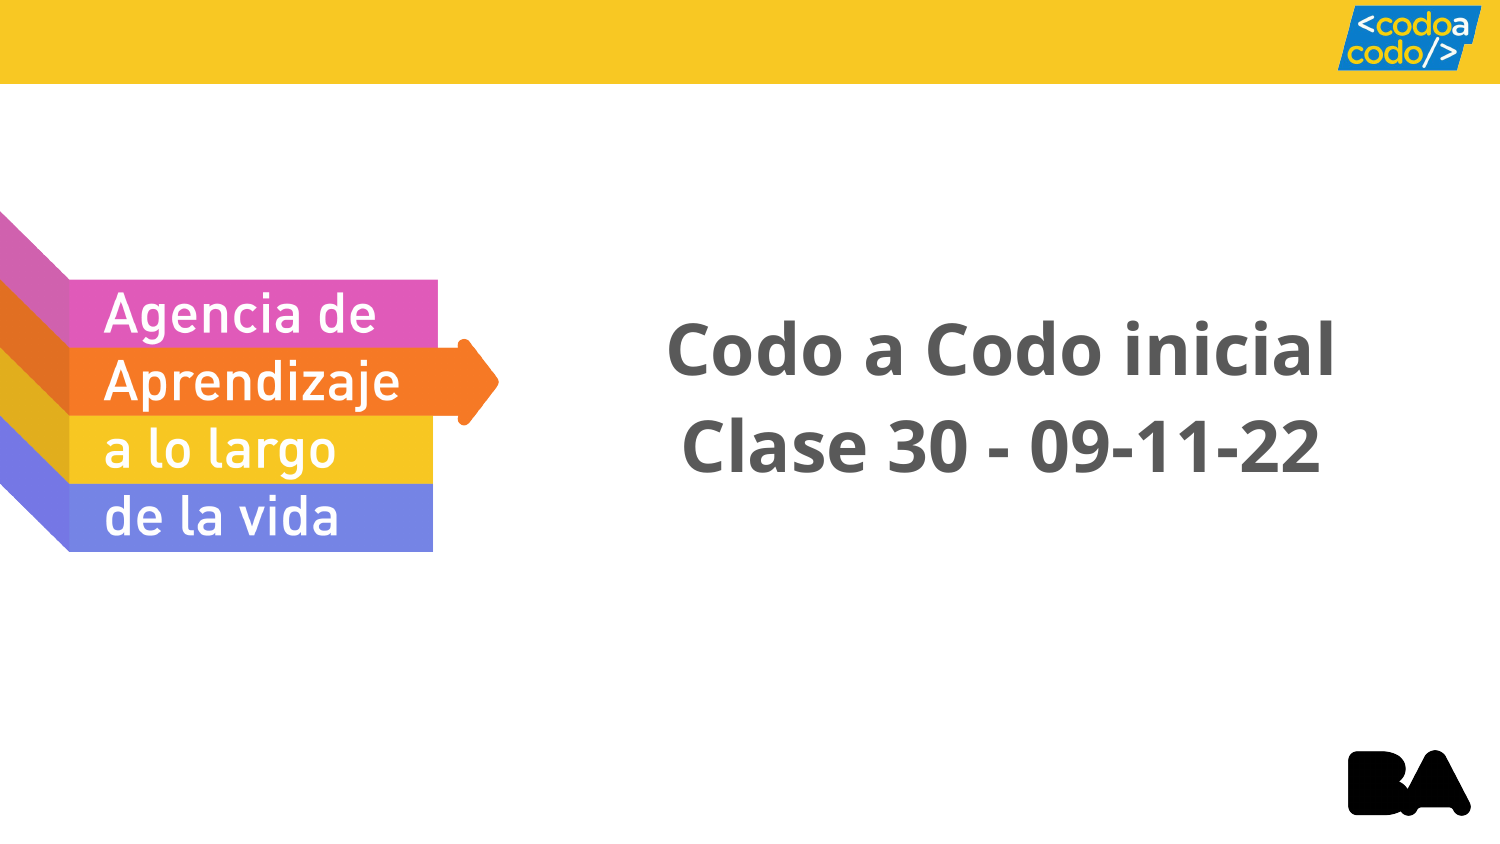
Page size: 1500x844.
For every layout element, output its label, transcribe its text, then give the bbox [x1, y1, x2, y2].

picture [1348, 750, 1471, 816]
picture [0, 211, 499, 552]
picture [1337, 5, 1482, 71]
title Codo a Codo inicial Clase 30 - 09-11-22 [550, 283, 1452, 510]
